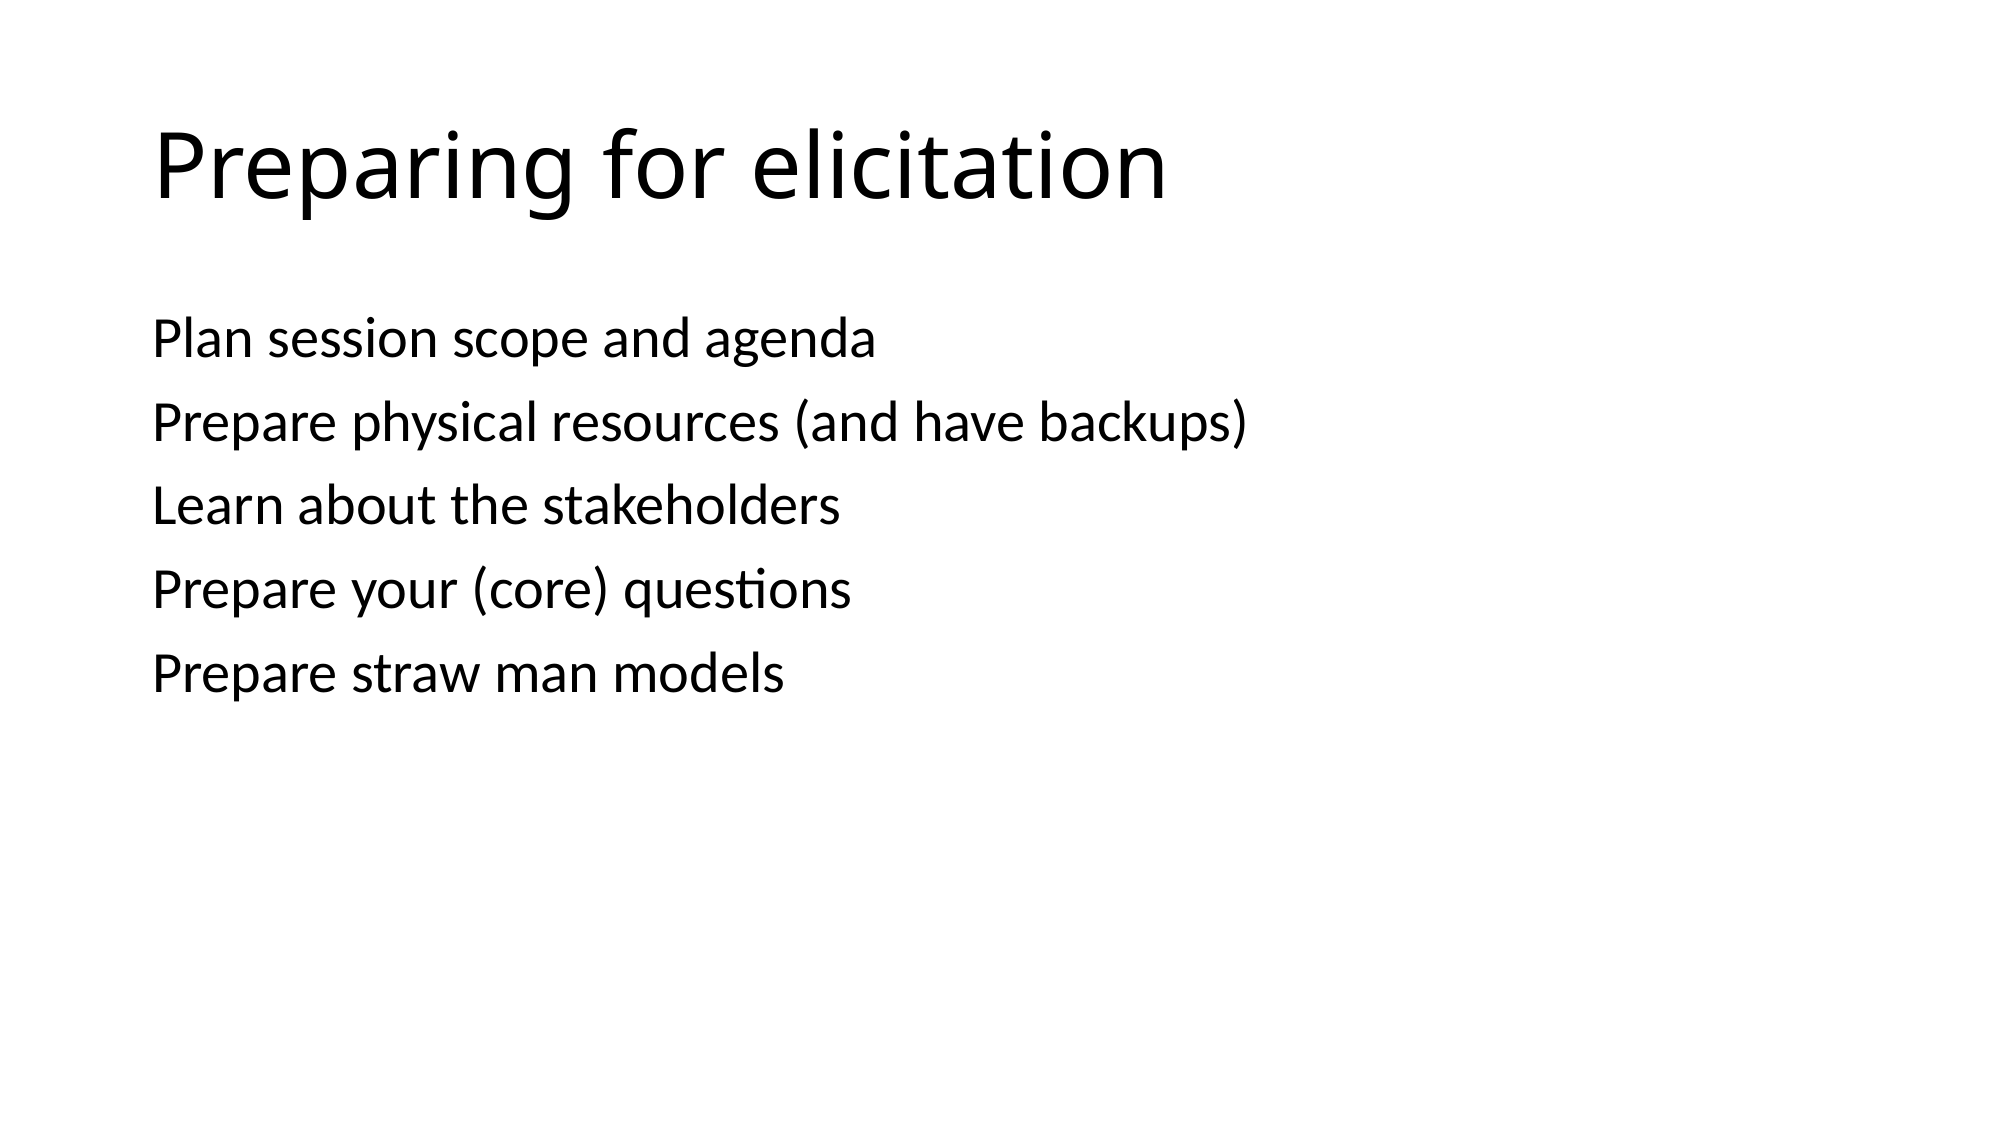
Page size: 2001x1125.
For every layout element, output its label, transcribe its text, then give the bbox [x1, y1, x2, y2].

title Preparing for elicitation [137, 59, 1863, 278]
list Plan session scope and agenda Prepare physical resources (and have backups) Learn about the stakeholders Prepare your (core) questions Prepare straw man models [137, 299, 1863, 1014]
